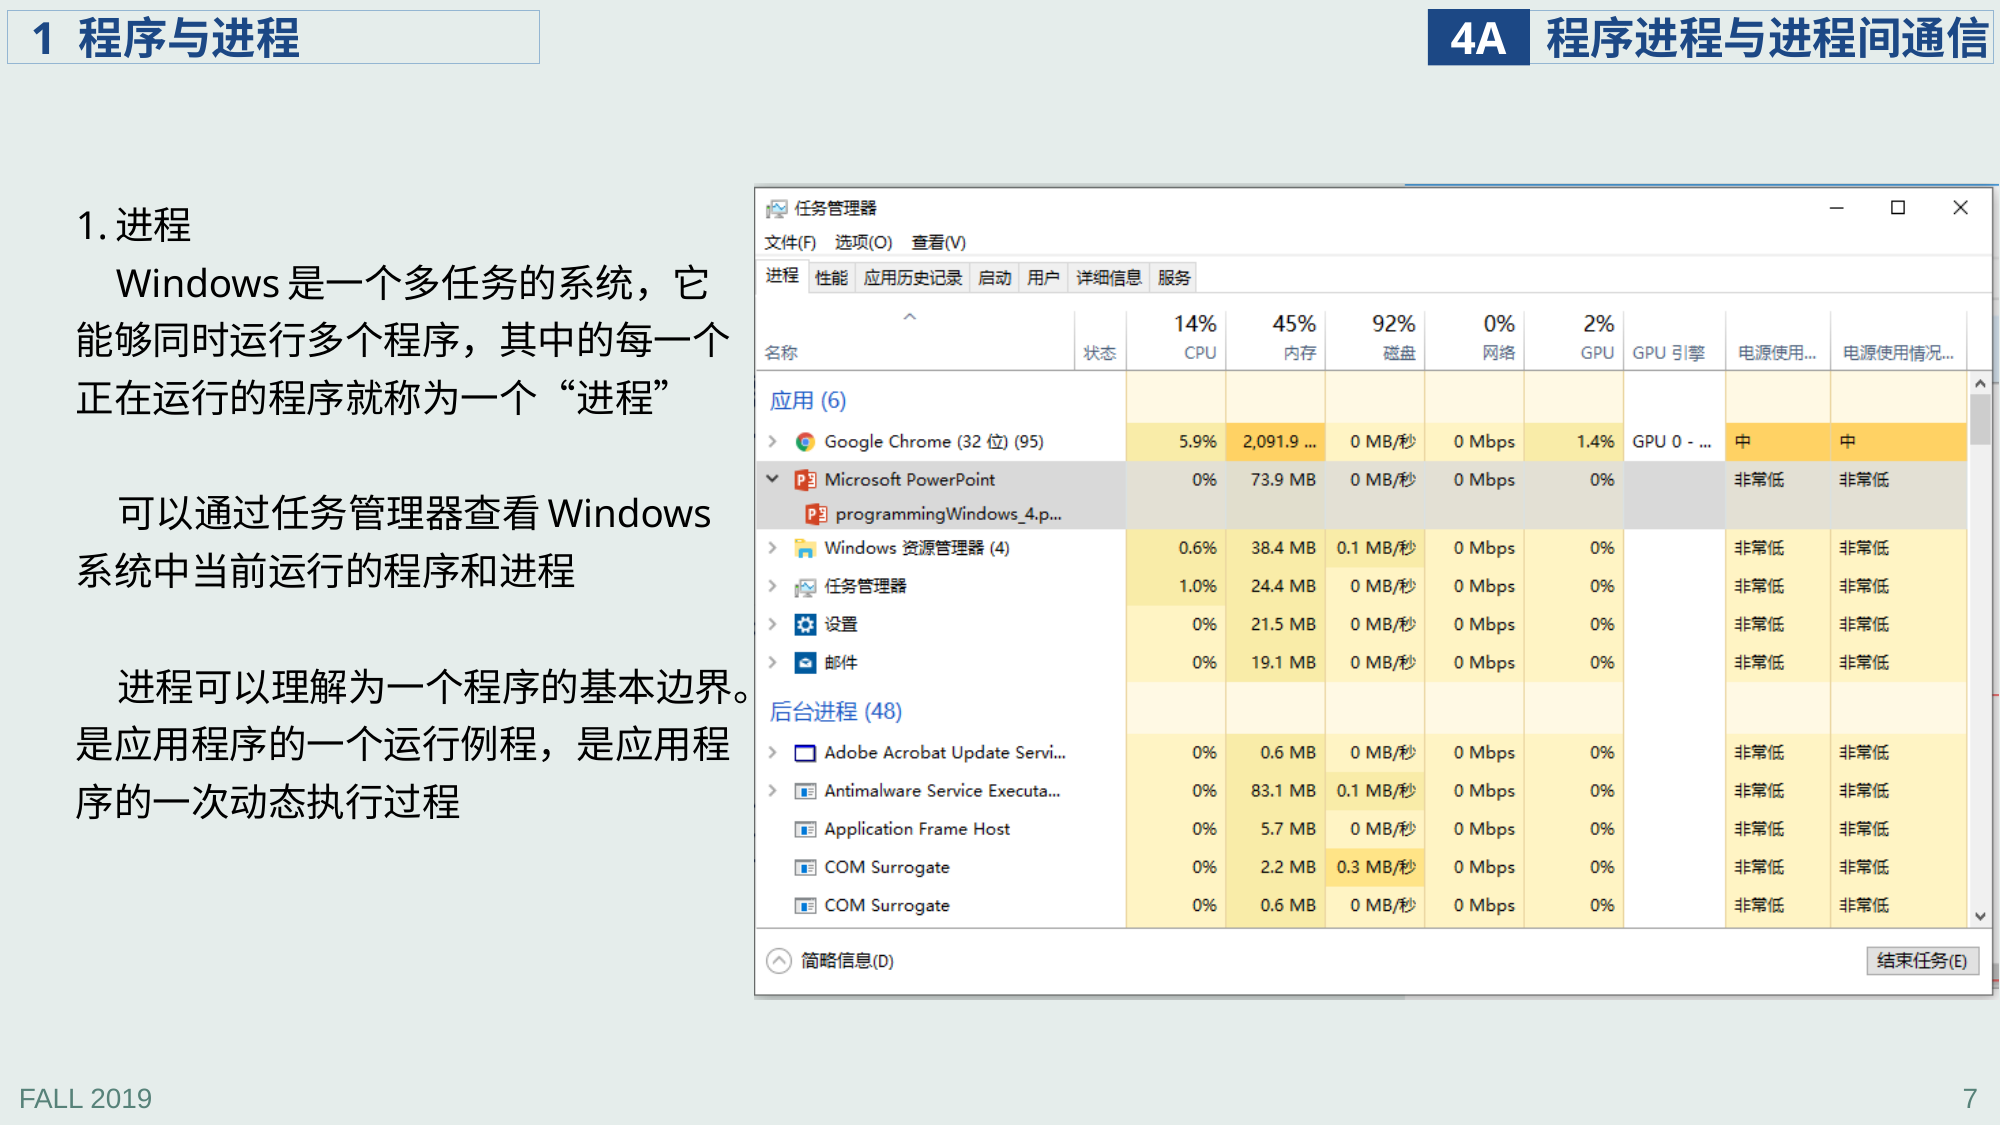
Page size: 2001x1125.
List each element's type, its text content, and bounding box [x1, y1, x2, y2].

picture [753, 183, 1999, 1000]
list 1.进程 Windows是一个多任务的系统，它能够同时运行多个程序，其中的每一个正在运行的程序就称为一个“进程” 可以通过任务管理器查看Windows系统中当前运行的程序和进程 进程可以理解为一个程序的基本边界。是应用程序的一个运行例程，是应用程序的一次动态执行过程 [64, 183, 752, 908]
